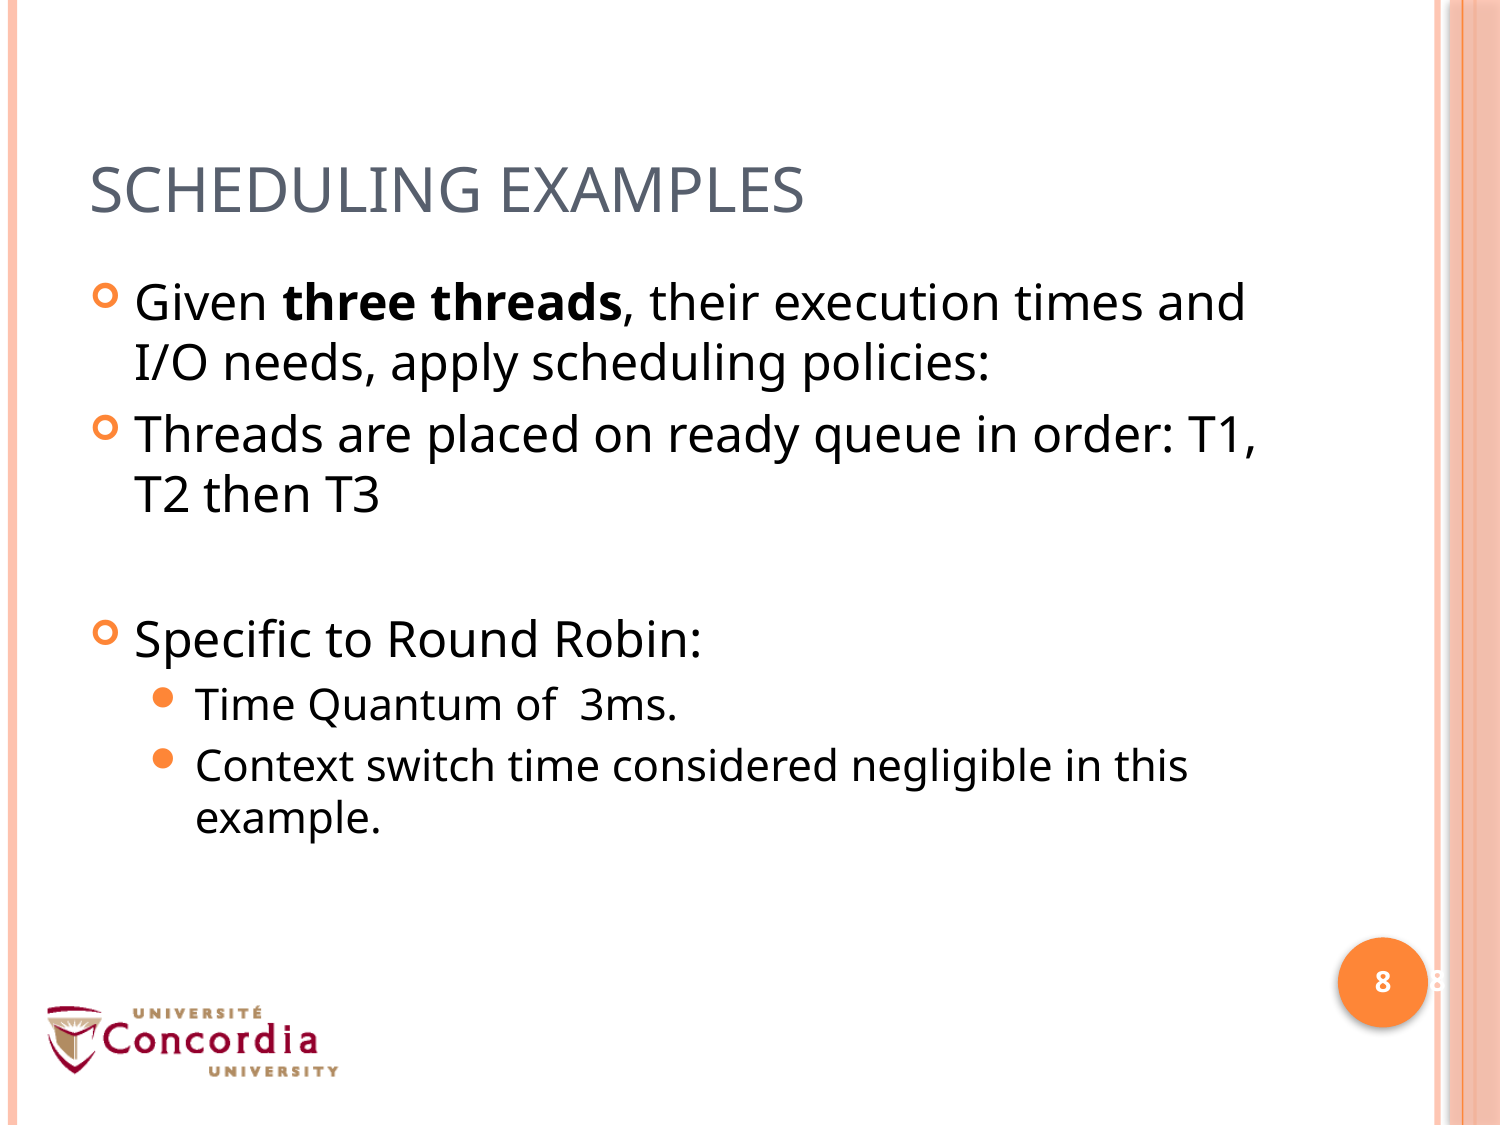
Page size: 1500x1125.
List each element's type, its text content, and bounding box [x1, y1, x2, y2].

list Given three threads, their execution times and I/O needs, apply scheduling policies: Threads are placed on ready queue in order: T1, T2 then T3 Specific to Round Robin: Time Quantum of 3ms. Context switch time considered negligible in this example. [75, 262, 1300, 1062]
slide_number 8 [1333, 940, 1434, 1027]
slide_number 8 [1374, 952, 1500, 1013]
picture [41, 975, 343, 1118]
title Scheduling examples [75, 45, 1300, 233]
